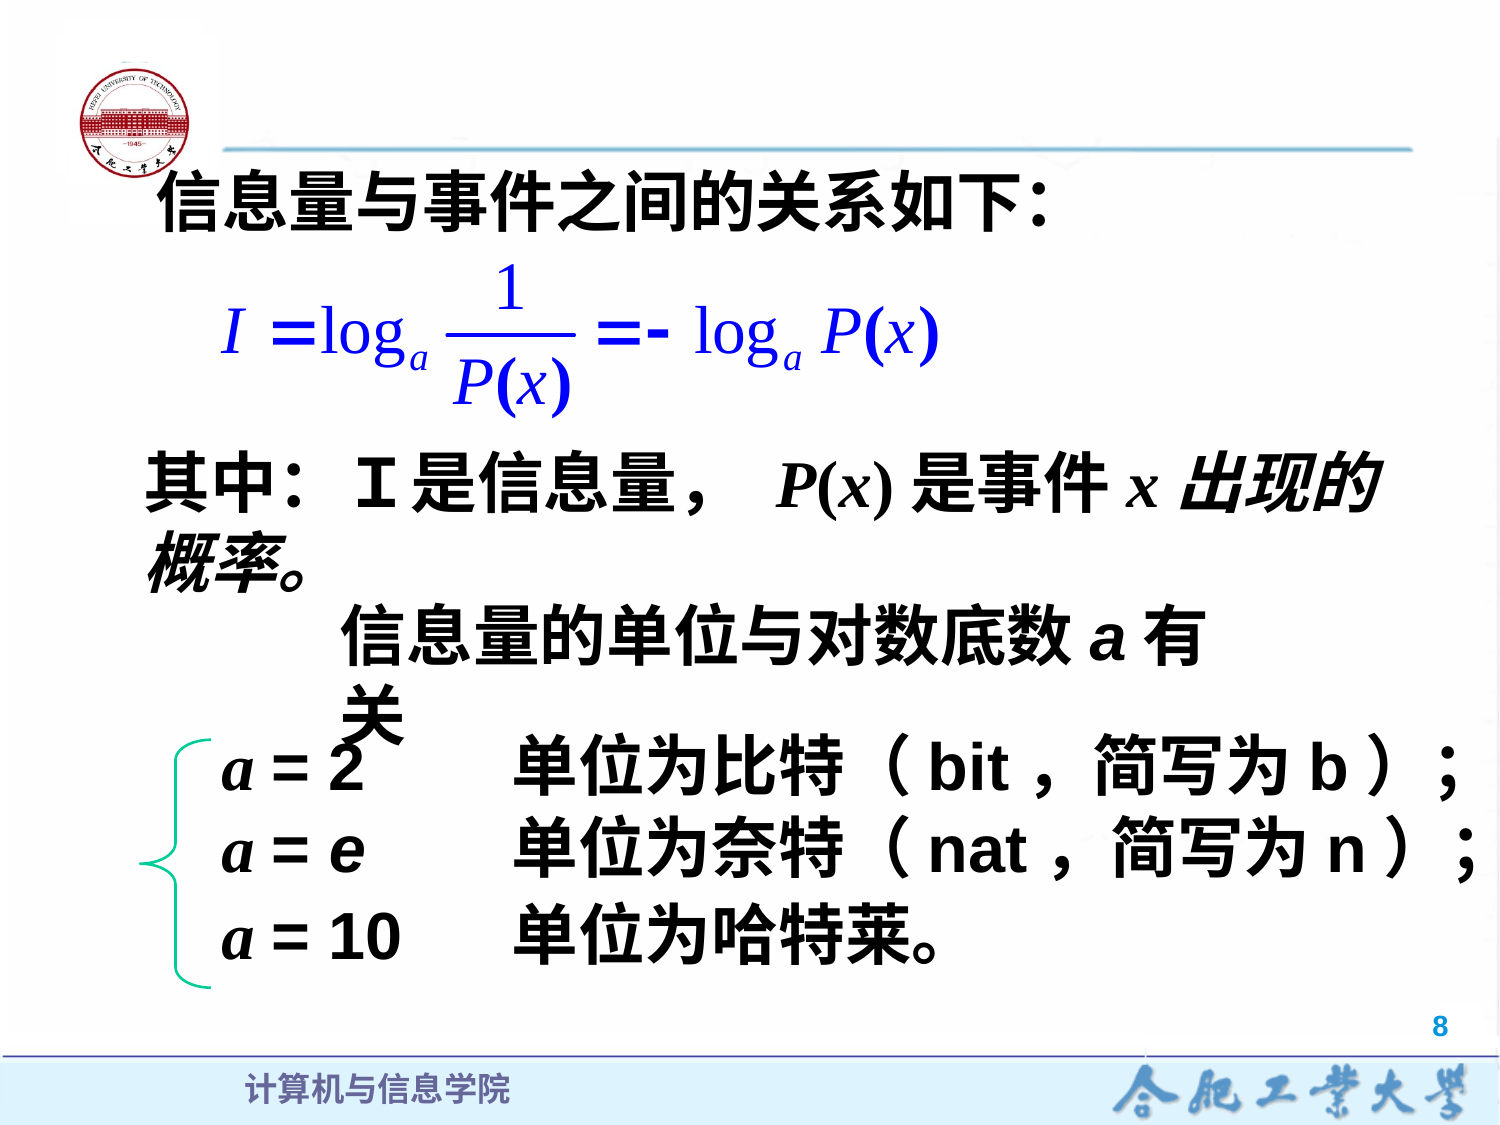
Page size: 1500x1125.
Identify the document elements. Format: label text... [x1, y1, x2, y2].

text_box a = 2 单位为比特（bit，简写为b）； [206, 716, 1459, 798]
text_box [140, 739, 211, 988]
text_box 其中：Ｉ是信息量， P(x)是事件x出现的概率。 [128, 433, 1447, 609]
picture [0, 0, 1500, 1125]
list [209, 245, 949, 431]
text_box a = 10 单位为哈特莱。 [206, 869, 1081, 981]
text_box 信息量与事件之间的关系如下： [140, 152, 1390, 247]
text_box 信息量的单位与对数底数a有关 [324, 586, 1282, 716]
text_box a = e 单位为奈特（nat，简写为n）； [206, 798, 1471, 894]
